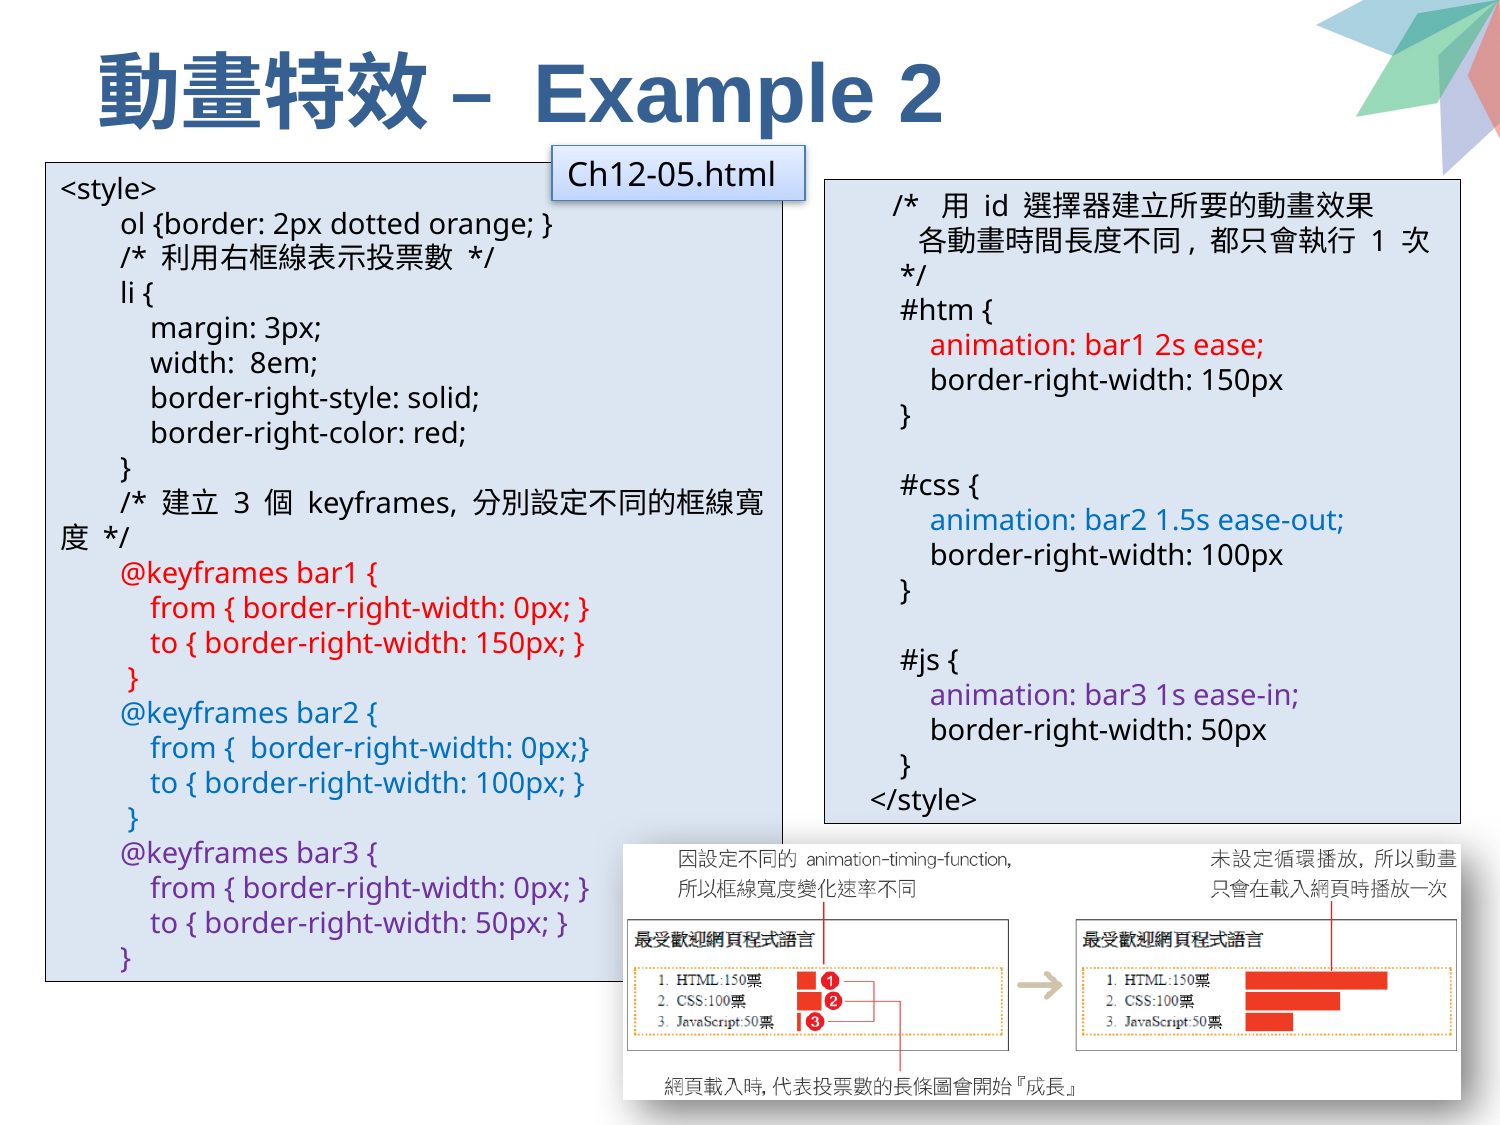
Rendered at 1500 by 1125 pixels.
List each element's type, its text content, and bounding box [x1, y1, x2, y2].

text_box Ch12-05.html [551, 145, 806, 201]
picture [0, 0, 1500, 1125]
text_box /* 用 id 選擇器建立所要的動畫效果 各動畫時間長度不同, 都只會執行 1 次 */ #htm { animation: bar1 2s ease; border-right-width: 150px } #css { animation: bar2 1.5s ease-out; border-right-width: 100px } #js { animation: bar3 1s ease-in; border-right-width: 50px } </style> [824, 179, 1461, 824]
title 動畫特效 – Example 2 [82, 15, 1377, 163]
text_box <style> ol {border: 2px dotted orange; } /* 利用右框線表示投票數 */ li { margin: 3px; width: 8em; border-right-style: solid; border-right-color: red; } /* 建立 3 個 keyframes, 分別設定不同的框線寬度 */ @keyframes bar1 { from { border-right-width: 0px; } to { border-right-width: 150px; } } @keyframes bar2 { from { border-right-width: 0px;} to { border-right-width: 100px; } } @keyframes bar3 { from { border-right-width: 0px; } to { border-right-width: 50px; } } [45, 162, 783, 982]
